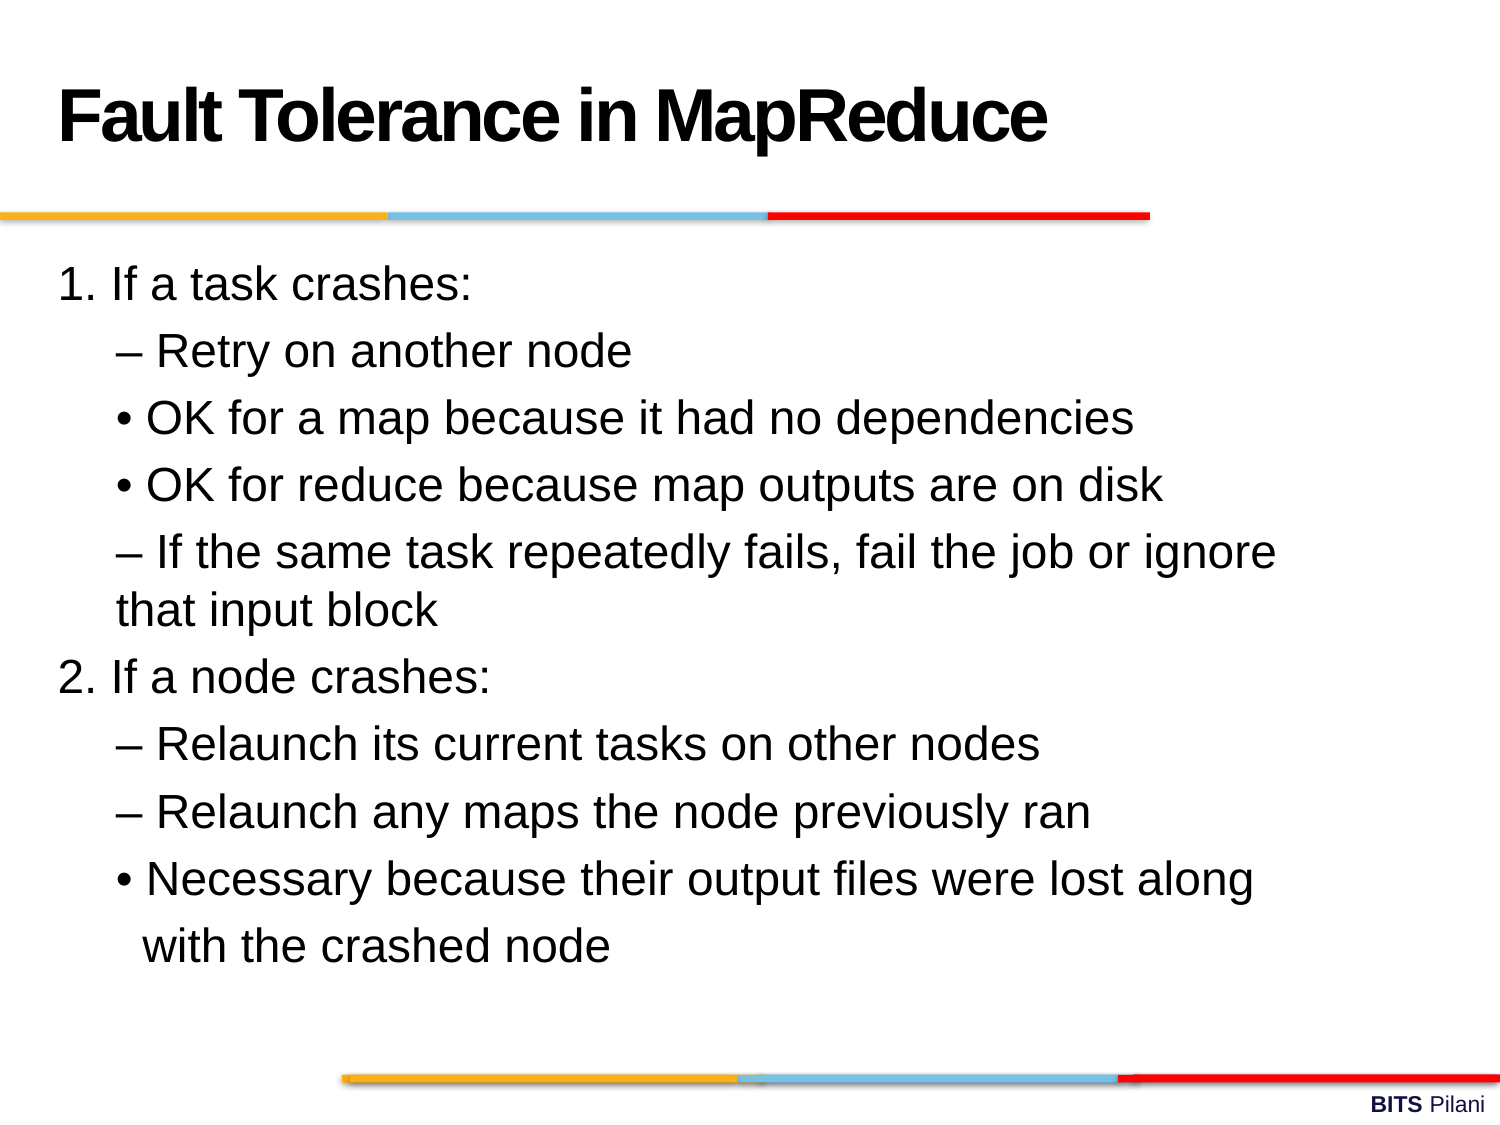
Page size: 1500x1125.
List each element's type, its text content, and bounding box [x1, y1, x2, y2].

list 1. If a task crashes: – Retry on another node • OK for a map because it had no dependencies • OK for reduce because map outputs are on disk – If the same task repeatedly fails, fail the job or ignore that input block 2. If a node crashes: – Relaunch its current tasks on other nodes – Relaunch any maps the node previously ran • Necessary because their output files were lost along with the crashed node [49, 244, 1401, 988]
list Fault Tolerance in MapReduce [49, 24, 1088, 213]
